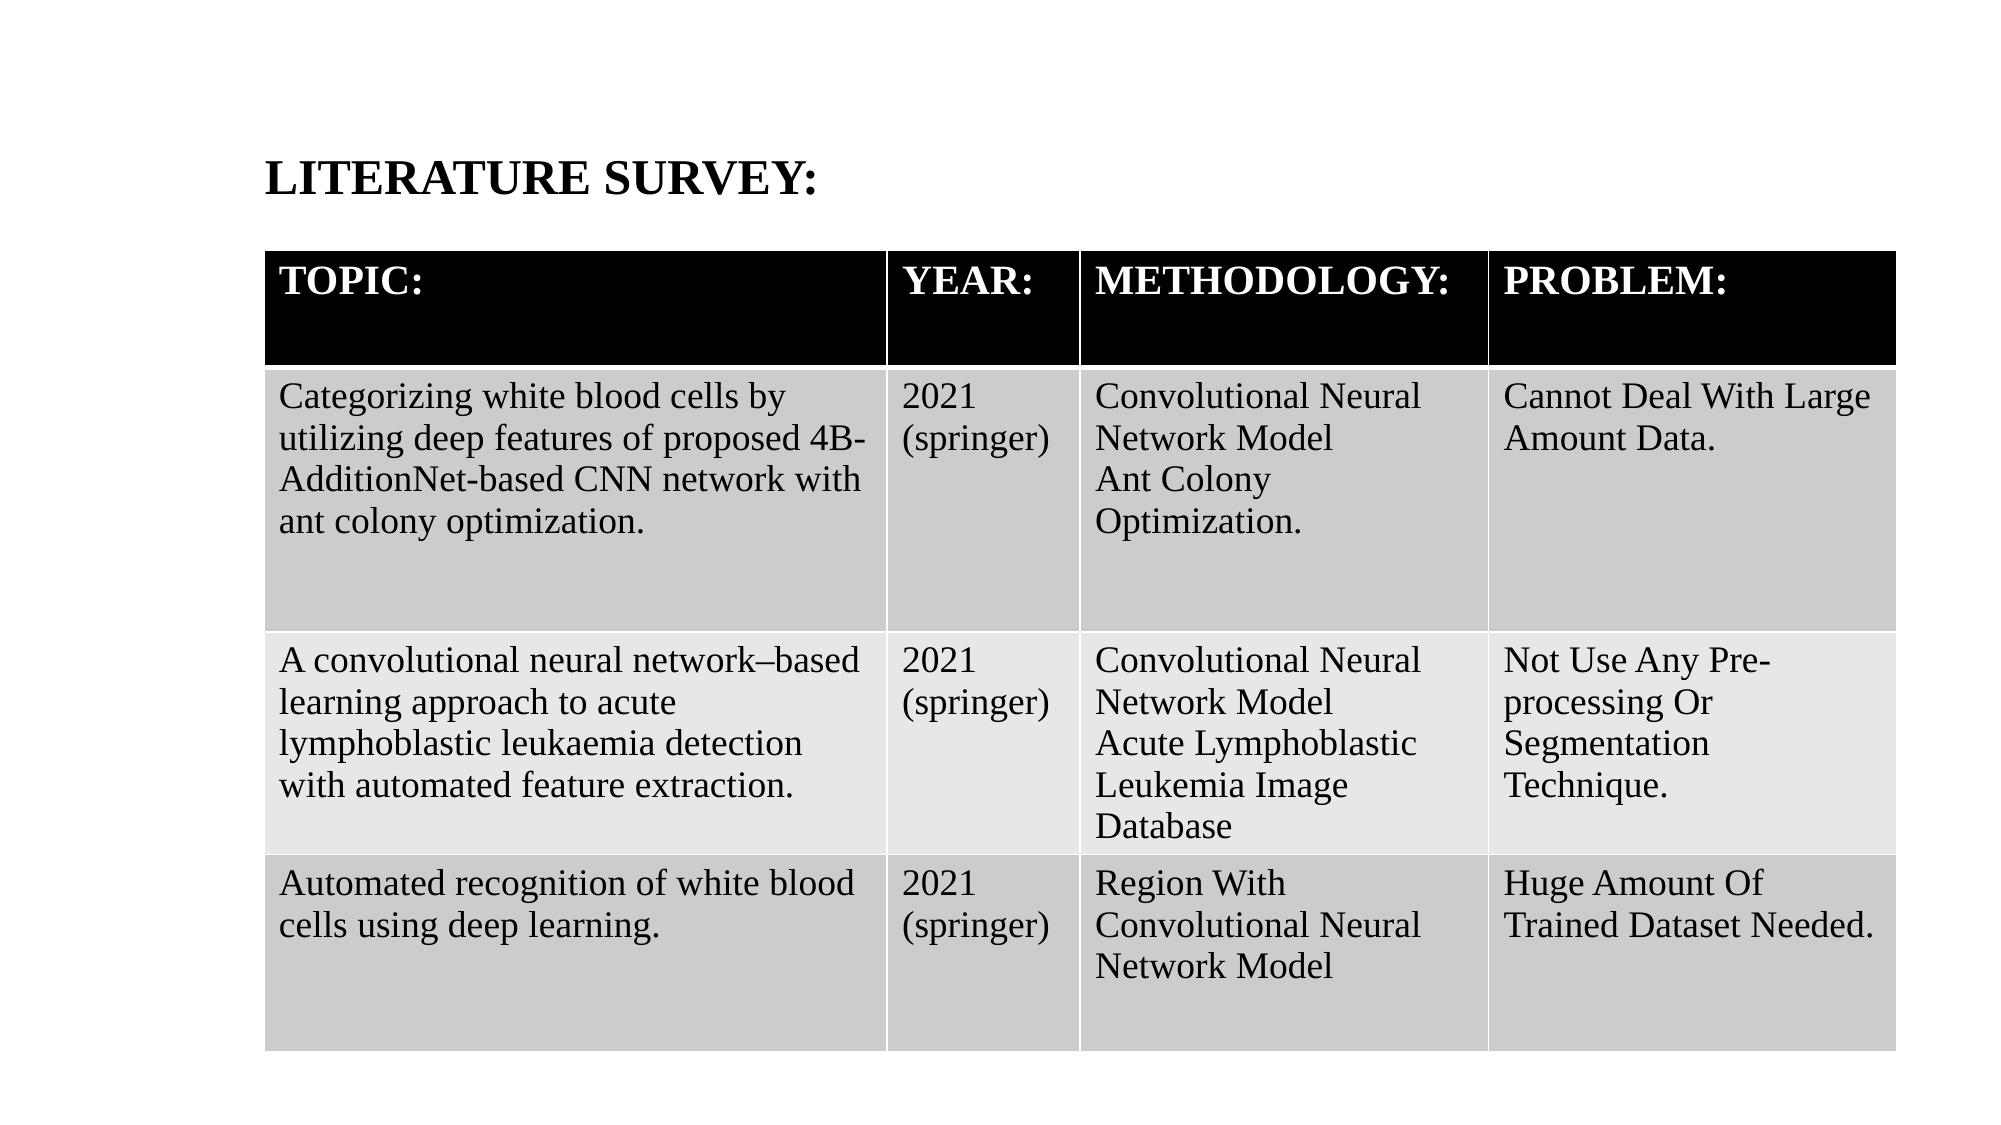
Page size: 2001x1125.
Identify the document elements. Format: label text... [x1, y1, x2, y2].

title LITERATURE SURVEY: [249, 116, 1750, 213]
table_cell Not Use Any Pre-processing Or Segmentation Technique. [1489, 633, 1896, 854]
table_header YEAR: [888, 251, 1079, 365]
table_cell 2021 (springer) [888, 633, 1079, 854]
table_cell Region With Convolutional Neural Network Model [1081, 855, 1488, 1051]
table_cell Convolutional Neural Network Model Ant Colony Optimization. [1081, 370, 1488, 631]
table_cell Categorizing white blood cells by utilizing deep features of proposed 4B-AdditionNet-based CNN network with ant colony optimization. [265, 370, 886, 631]
table_cell 2021 (springer) [888, 855, 1079, 1051]
table_cell Automated recognition of white blood cells using deep learning. [265, 855, 886, 1051]
table_cell Cannot Deal With Large Amount Data. [1489, 370, 1896, 631]
table_header PROBLEM: [1489, 251, 1896, 365]
table_header METHODOLOGY: [1081, 251, 1488, 365]
table_cell Convolutional Neural Network Model Acute Lymphoblastic Leukemia Image Database [1081, 633, 1488, 854]
table_cell Huge Amount Of Trained Dataset Needed. [1489, 855, 1896, 1051]
table_cell A convolutional neural network–based learning approach to acute lymphoblastic leukaemia detection with automated feature extraction. [265, 633, 886, 854]
table_cell 2021 (springer) [888, 370, 1079, 631]
table_header TOPIC: [265, 251, 886, 365]
